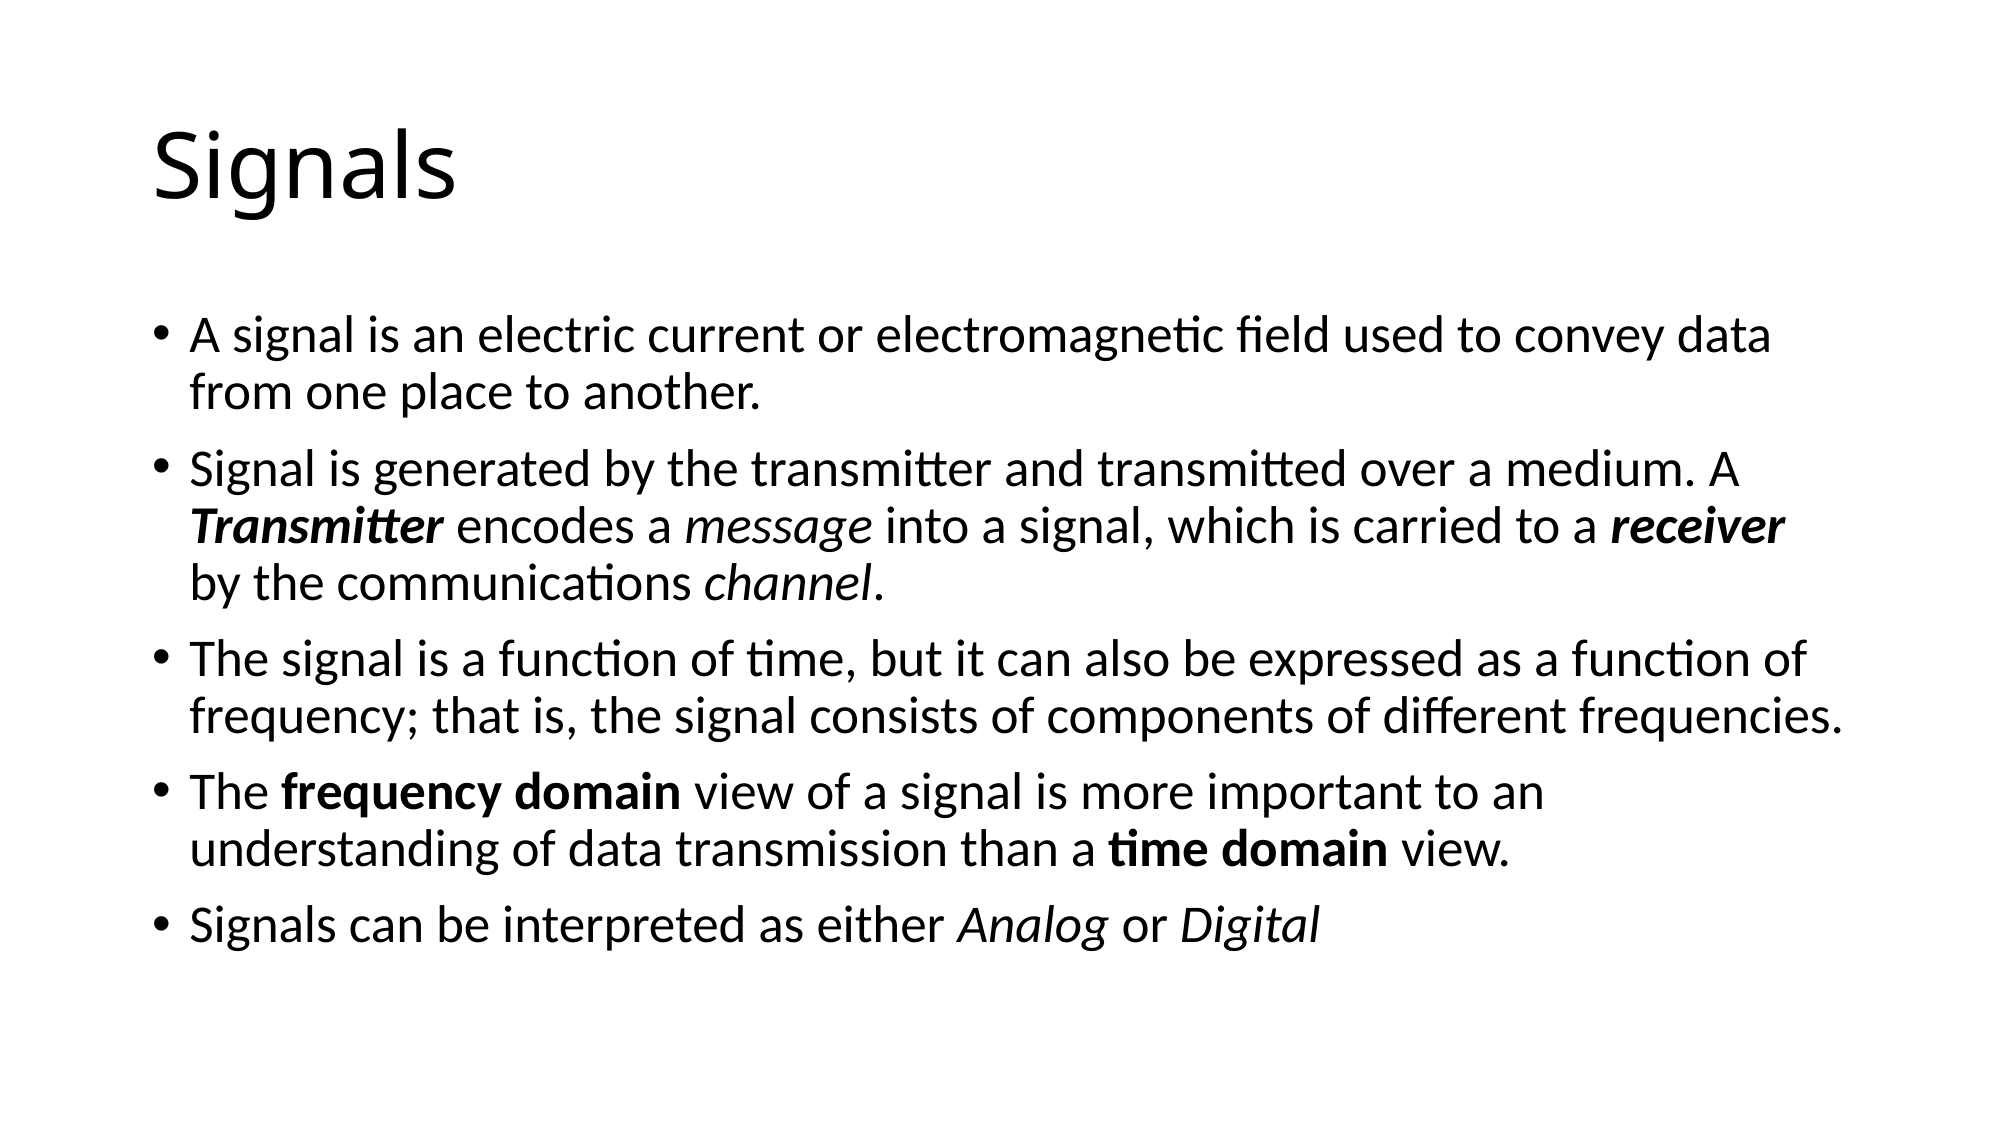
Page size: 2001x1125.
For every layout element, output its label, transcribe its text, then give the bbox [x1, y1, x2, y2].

list A signal is an electric current or electromagnetic field used to convey data from one place to another. Signal is generated by the transmitter and transmitted over a medium. A Transmitter encodes a message into a signal, which is carried to a receiver by the communications channel. The signal is a function of time, but it can also be expressed as a function of frequency; that is, the signal consists of components of different frequencies. The frequency domain view of a signal is more important to an understanding of data transmission than a time domain view. Signals can be interpreted as either Analog or Digital [137, 299, 1863, 1014]
title Signals [137, 59, 1863, 278]
